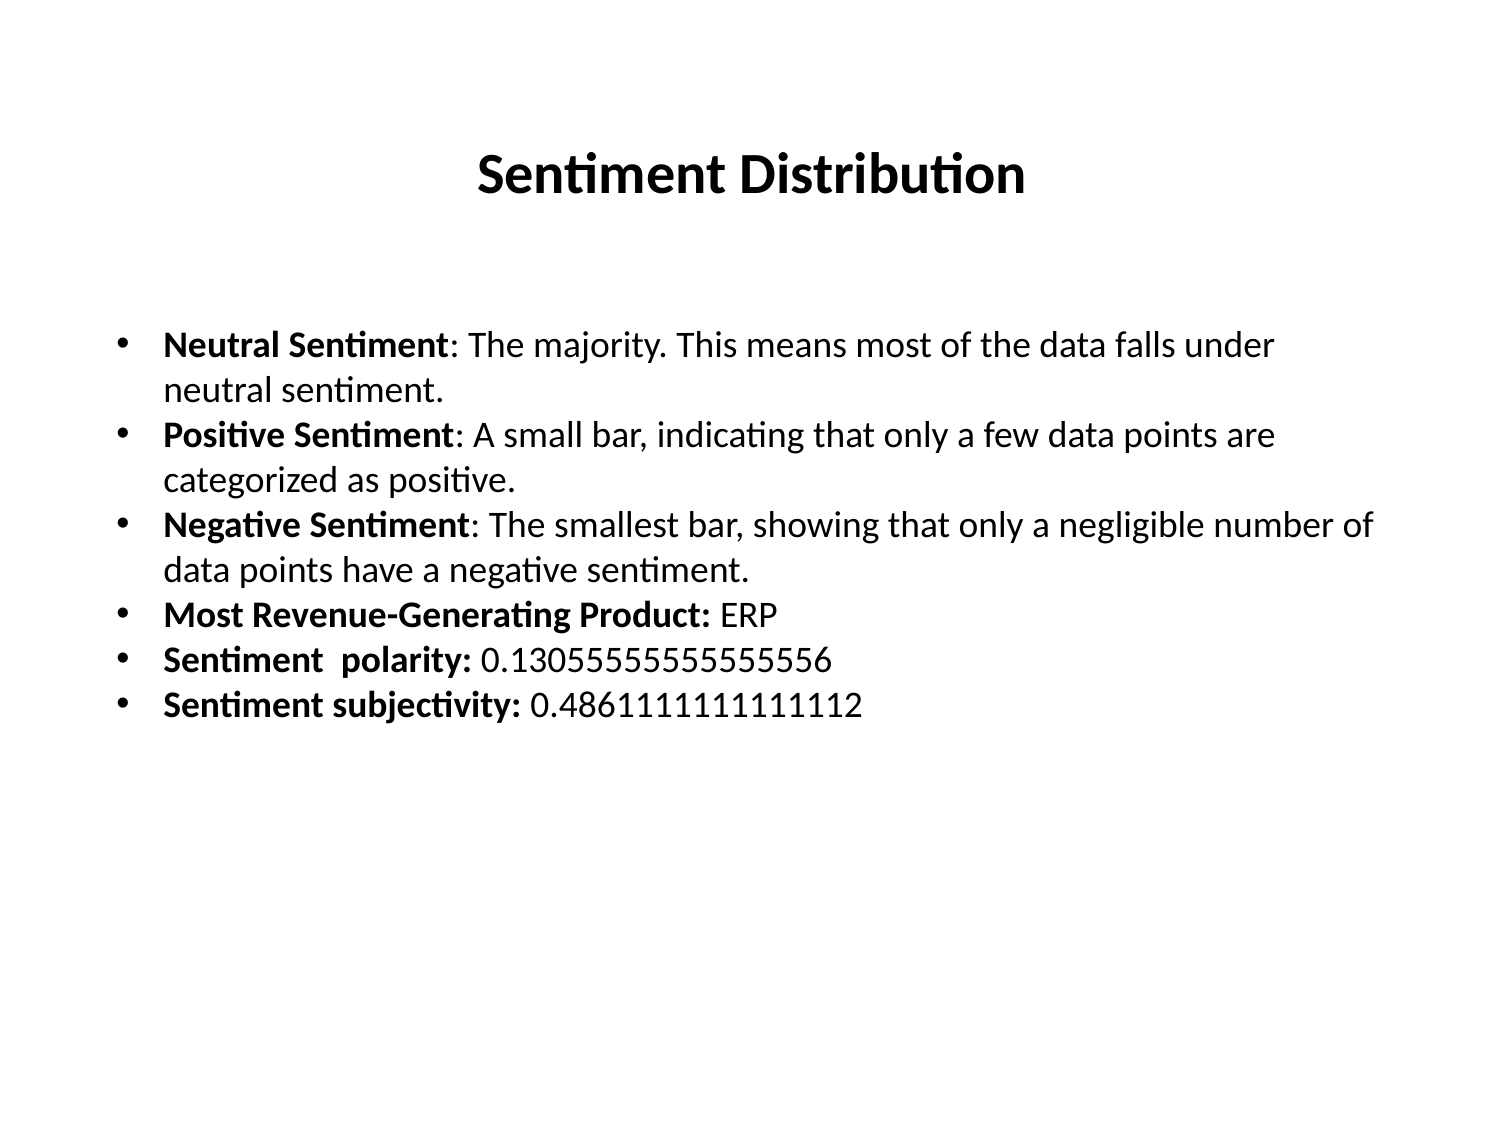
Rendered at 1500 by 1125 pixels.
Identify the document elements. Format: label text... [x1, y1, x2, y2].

text_box Sentiment Distribution Neutral Sentiment: The majority. This means most of the data falls under neutral sentiment. Positive Sentiment: A small bar, indicating that only a few data points are categorized as positive. Negative Sentiment: The smallest bar, showing that only a negligible number of data points have a negative sentiment. Most Revenue-Generating Product: ERP Sentiment polarity: 0.13055555555555556 Sentiment subjectivity: 0.4861111111111112 [101, 127, 1403, 778]
